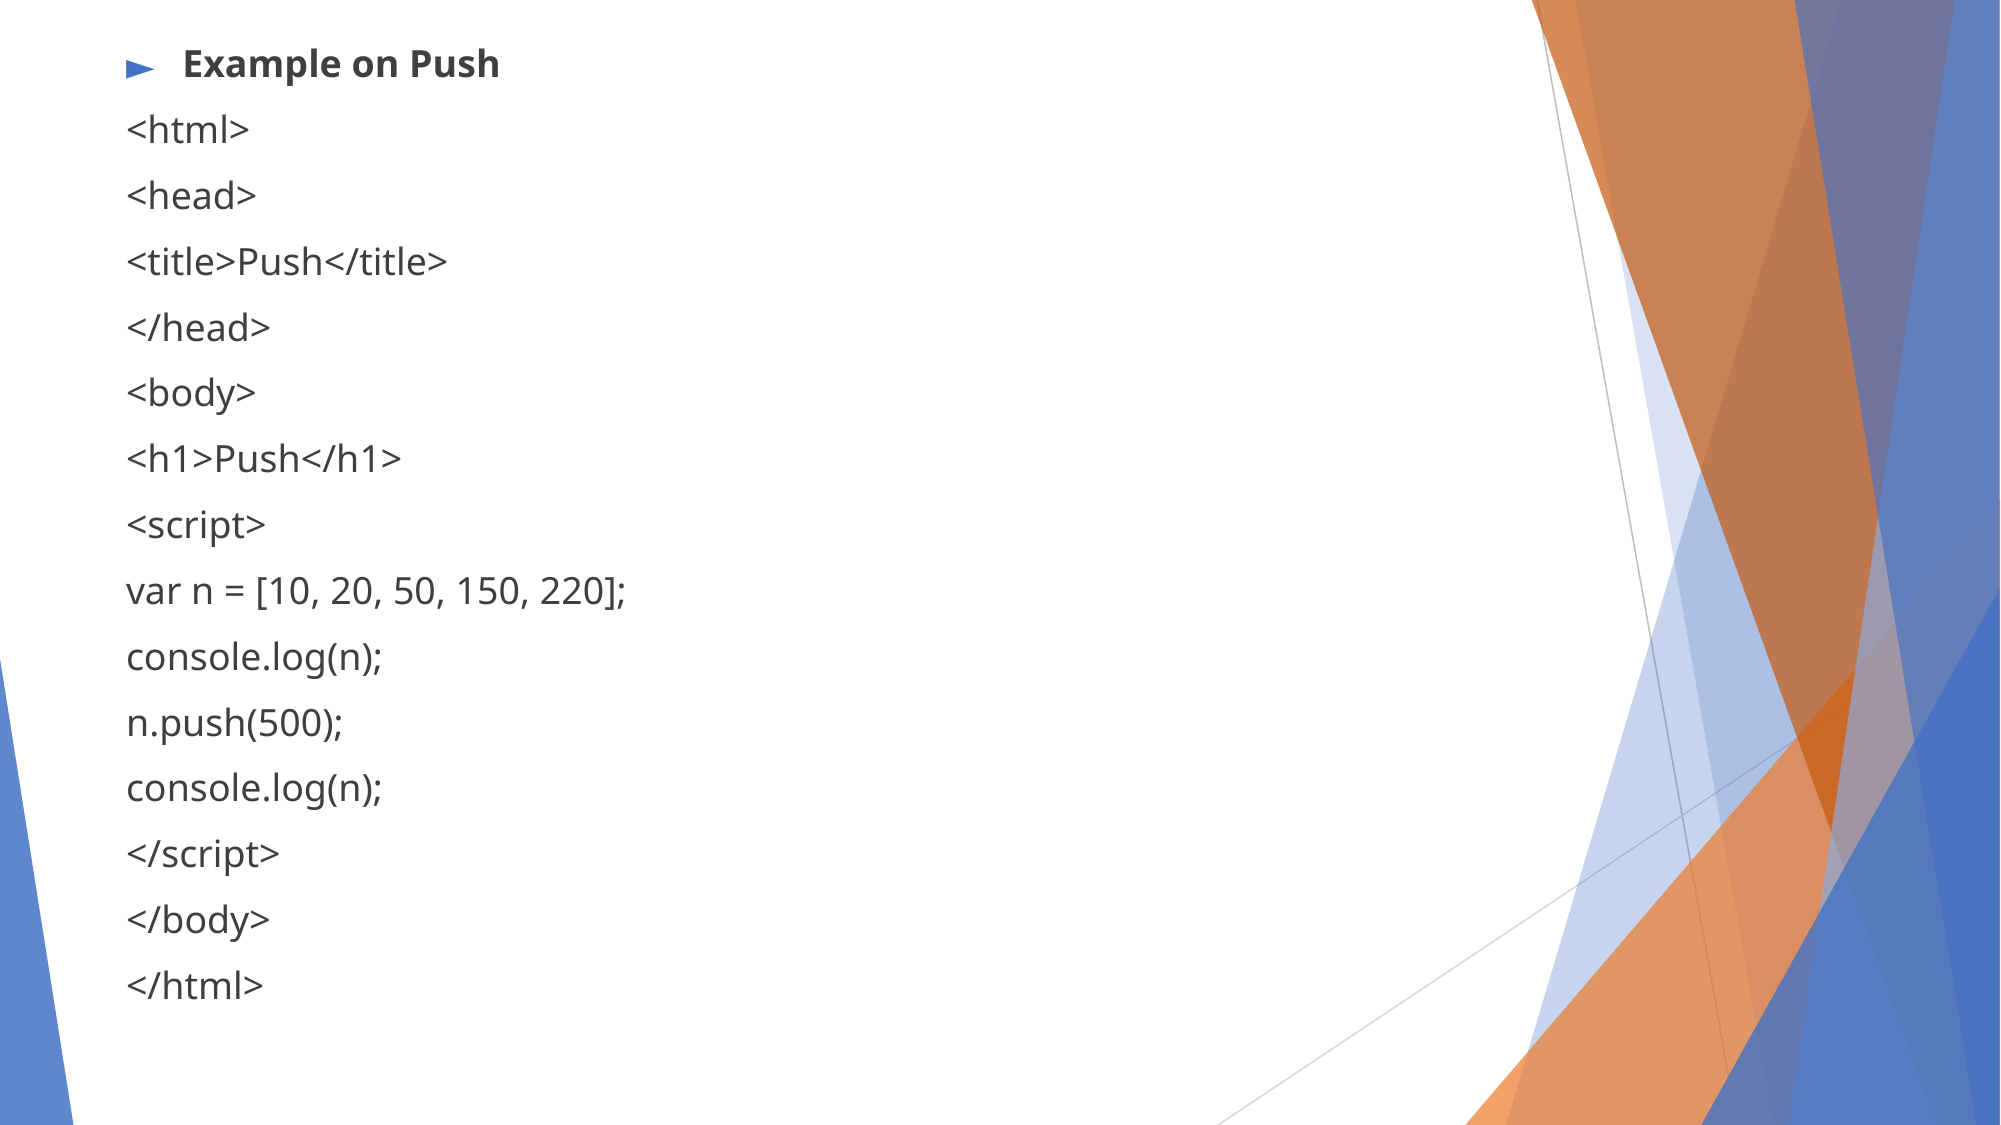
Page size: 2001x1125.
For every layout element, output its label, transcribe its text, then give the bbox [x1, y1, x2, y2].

list Example on Push <html> <head> <title>Push</title> </head> <body> <h1>Push</h1> <script> var n = [10, 20, 50, 150, 220]; console.log(n); n.push(500); console.log(n); </script> </body> </html> [111, 32, 1522, 1106]
